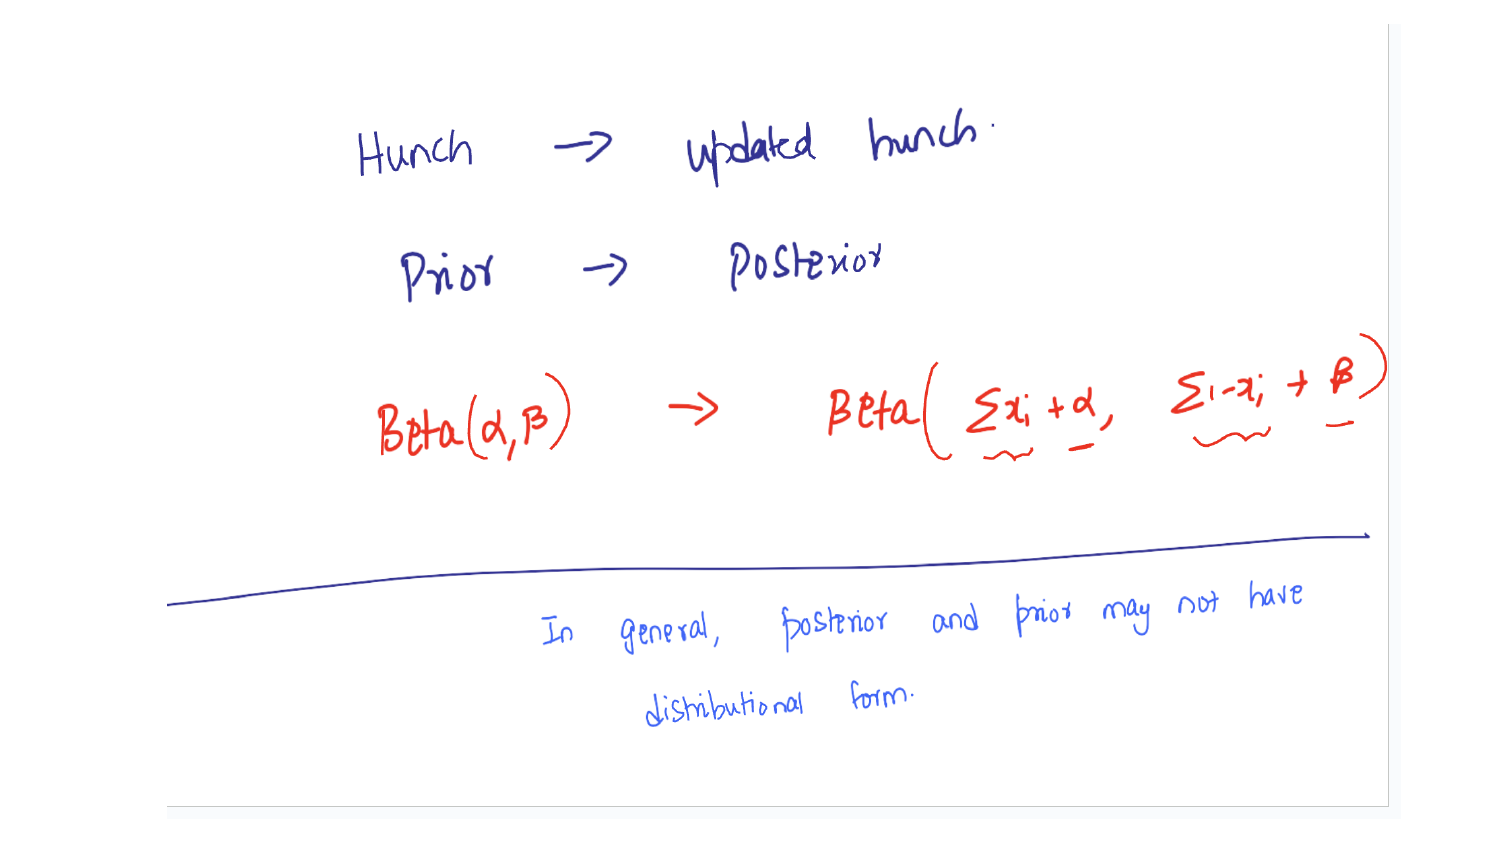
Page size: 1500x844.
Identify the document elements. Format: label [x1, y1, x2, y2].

picture [167, 24, 1401, 819]
